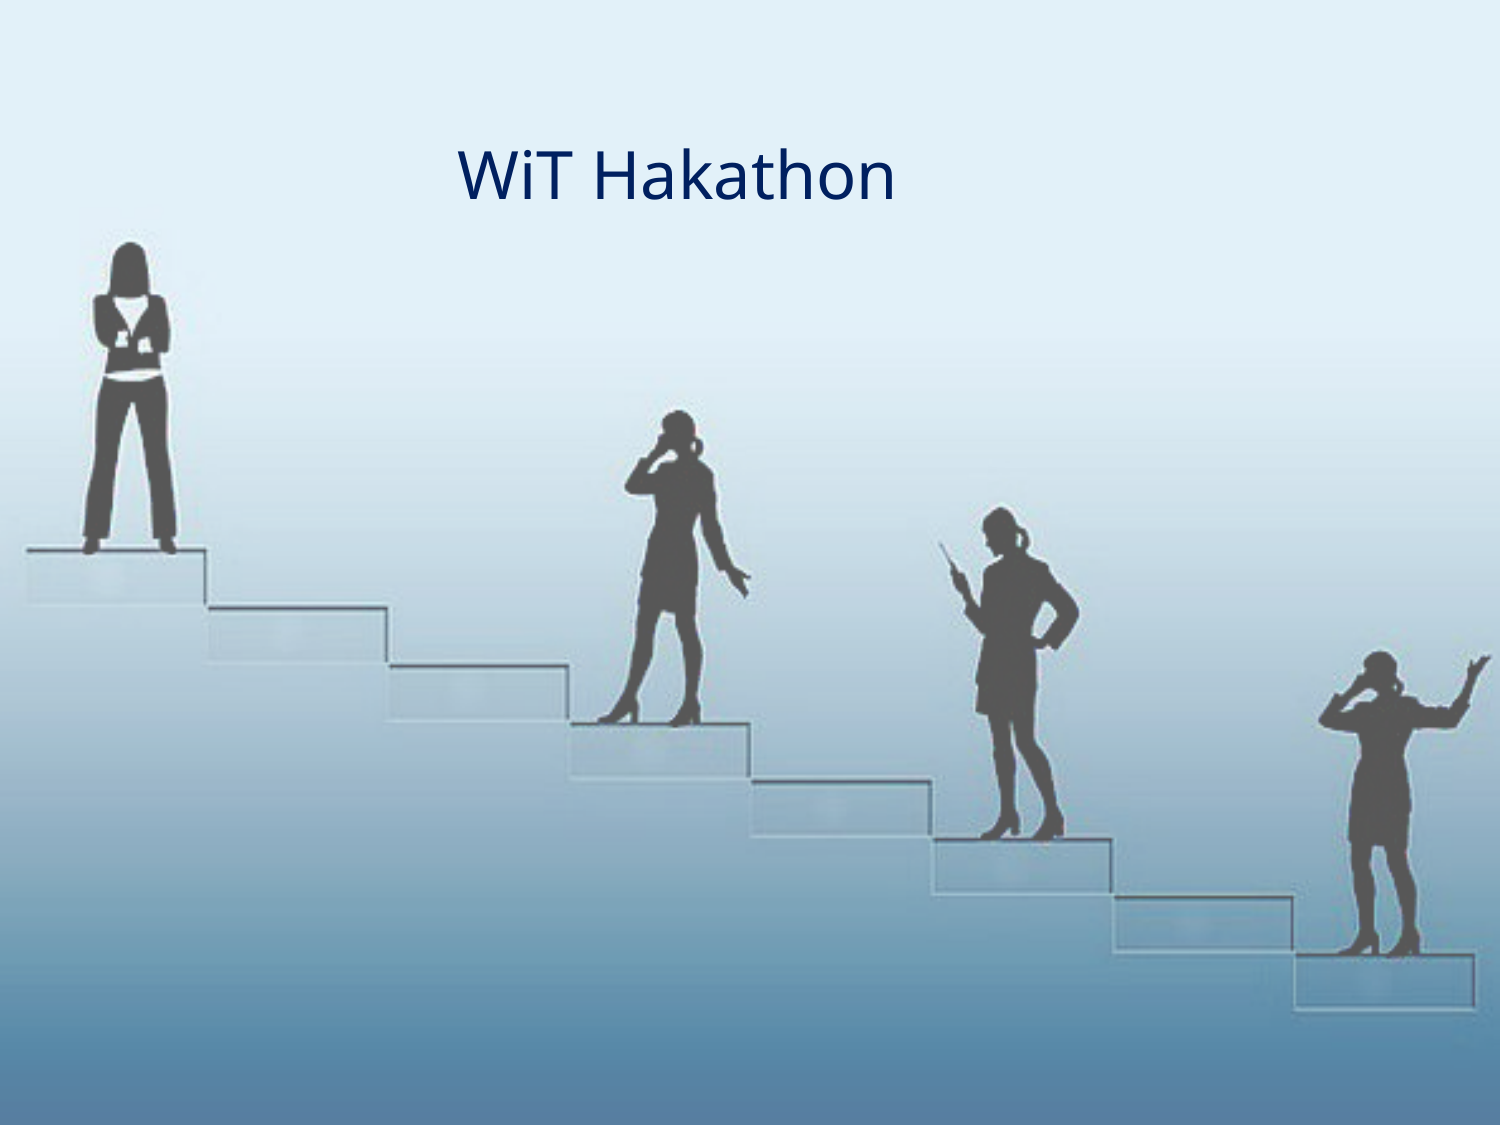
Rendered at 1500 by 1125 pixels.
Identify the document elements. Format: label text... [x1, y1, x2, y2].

text_box WiT Hakathon [442, 125, 1199, 221]
